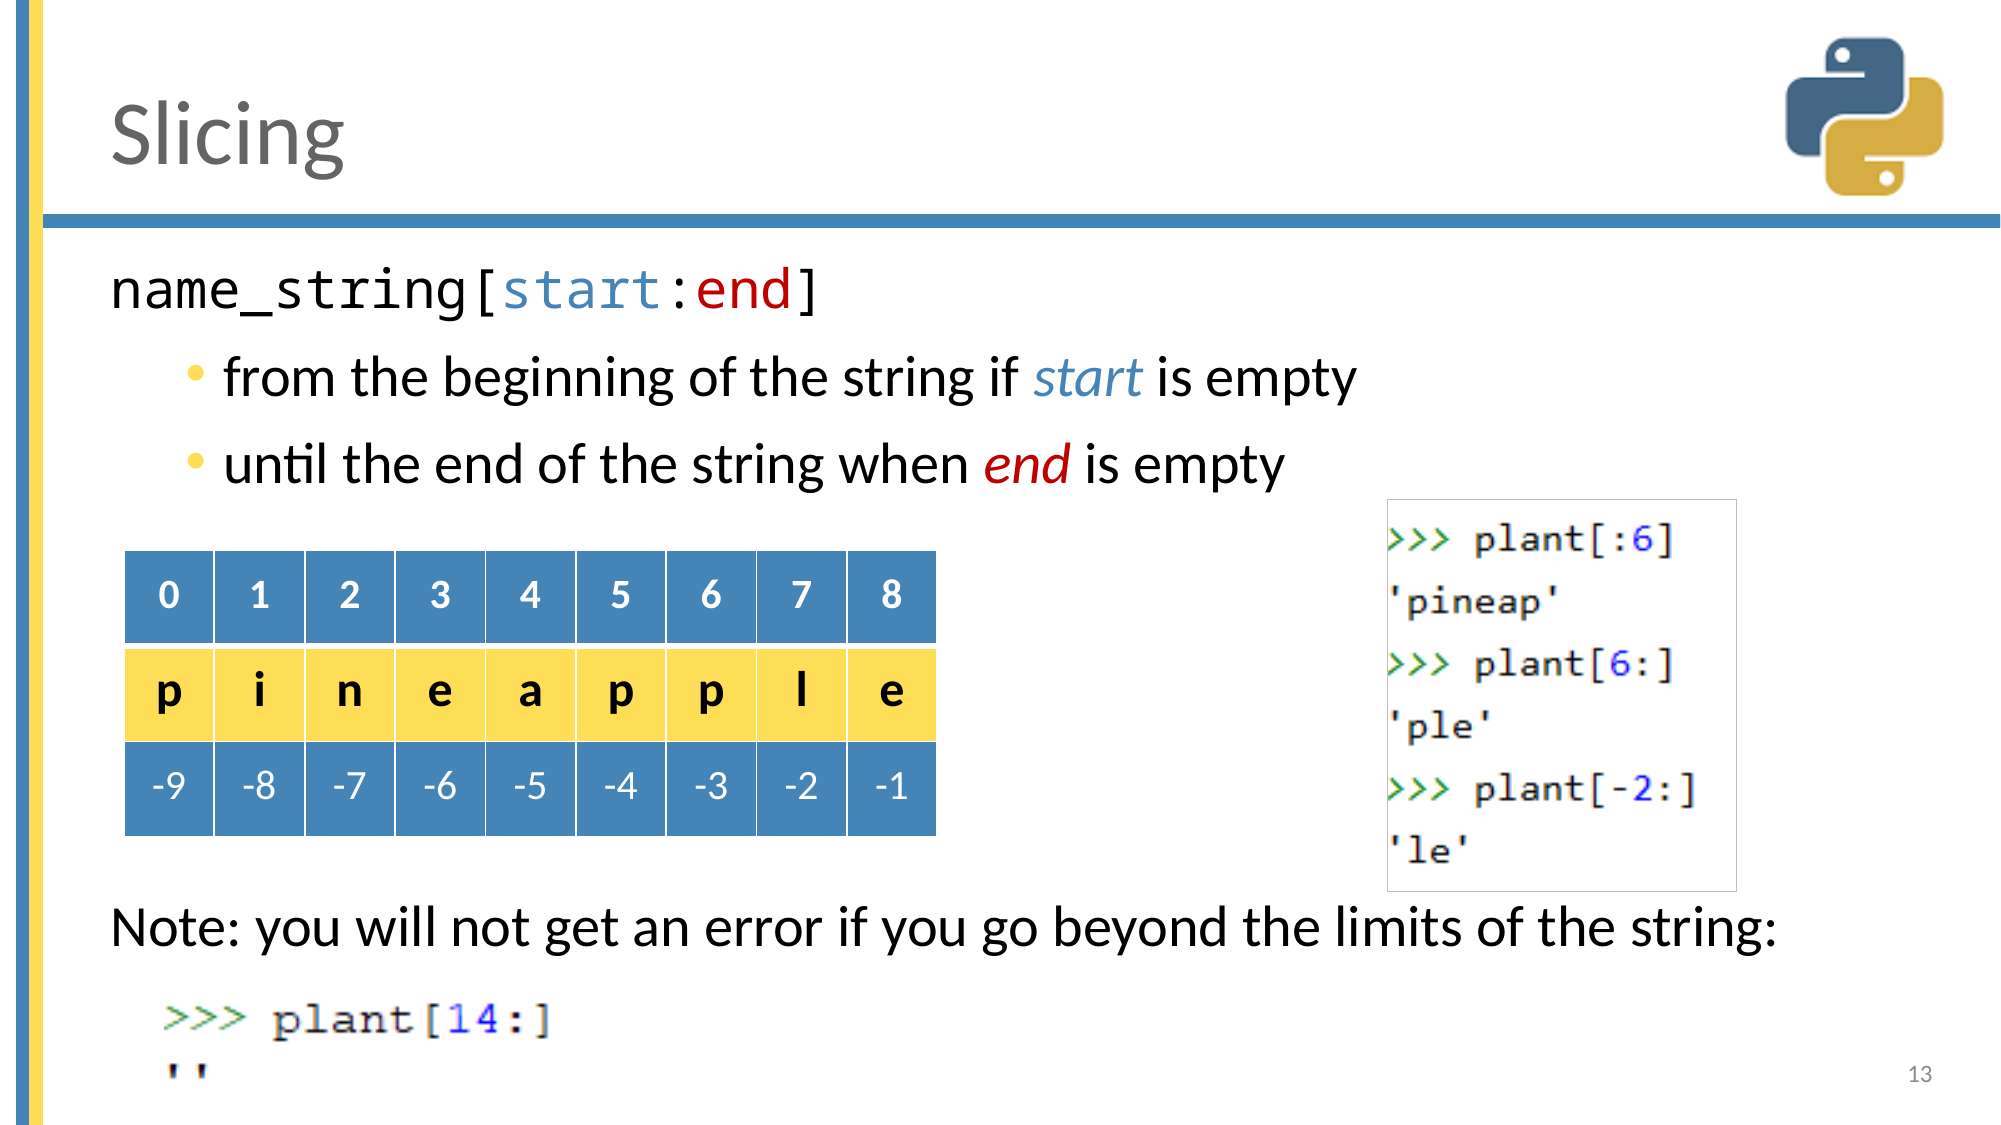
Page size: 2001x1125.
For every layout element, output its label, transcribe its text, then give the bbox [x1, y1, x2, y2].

table_cell l [757, 649, 846, 741]
picture [1387, 499, 1737, 892]
table_cell i [215, 649, 304, 741]
table_header 2 [306, 551, 394, 643]
table_cell -8 [215, 742, 304, 836]
table_cell -2 [757, 742, 846, 836]
table_header 8 [848, 551, 936, 643]
table_header 7 [757, 551, 846, 643]
table_header 4 [486, 551, 575, 643]
table_cell e [396, 649, 485, 741]
table_cell -3 [667, 742, 756, 836]
table_cell -6 [396, 742, 485, 836]
table_cell e [848, 649, 936, 741]
table_cell -9 [125, 742, 213, 836]
table_cell n [306, 649, 394, 741]
table_cell -1 [848, 742, 936, 836]
table_header 5 [577, 551, 665, 643]
table_cell p [667, 649, 756, 741]
table_header 6 [667, 551, 756, 643]
table_cell -5 [486, 742, 575, 836]
table_cell -4 [577, 742, 665, 836]
slide_number 13 [1497, 1042, 1948, 1103]
table_header 0 [125, 551, 213, 643]
table_header 3 [396, 551, 485, 643]
picture [163, 979, 657, 1125]
title Slicing [95, 59, 1863, 211]
table_cell a [486, 649, 575, 741]
table_header 1 [215, 551, 304, 643]
table_cell p [577, 649, 665, 741]
table_cell p [125, 649, 213, 741]
picture [1747, 18, 1987, 205]
table_cell -7 [306, 742, 394, 836]
list name_string[start:end] from the beginning of the string if start is empty until the end of the string when end is empty Note: you will not get an error if you go beyond the limits of the string: [95, 254, 1948, 1083]
